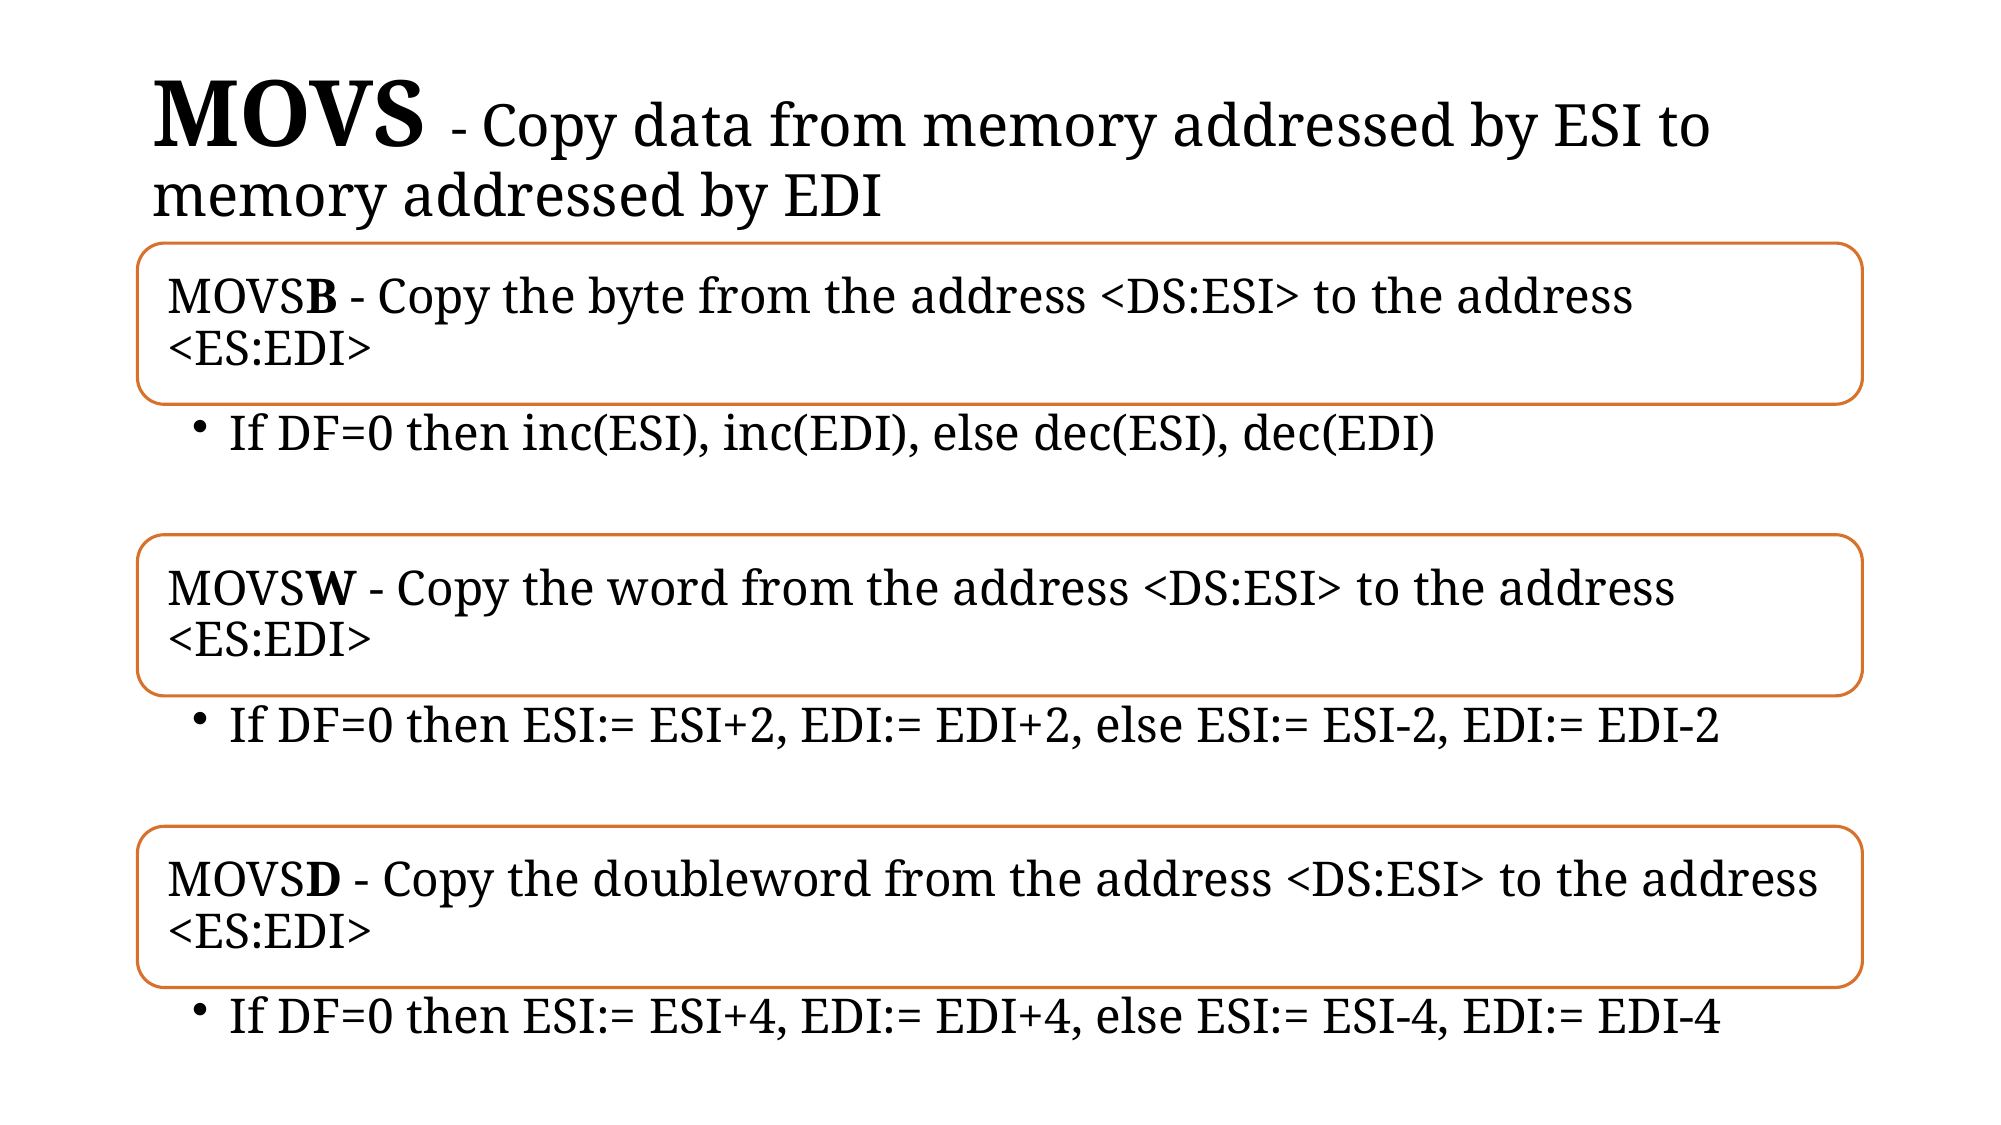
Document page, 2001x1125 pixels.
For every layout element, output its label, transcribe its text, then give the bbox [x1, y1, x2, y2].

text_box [137, 236, 1863, 1125]
title MOVS - Copy data from memory addressed by ESI to memory addressed by EDI [137, 59, 1863, 236]
